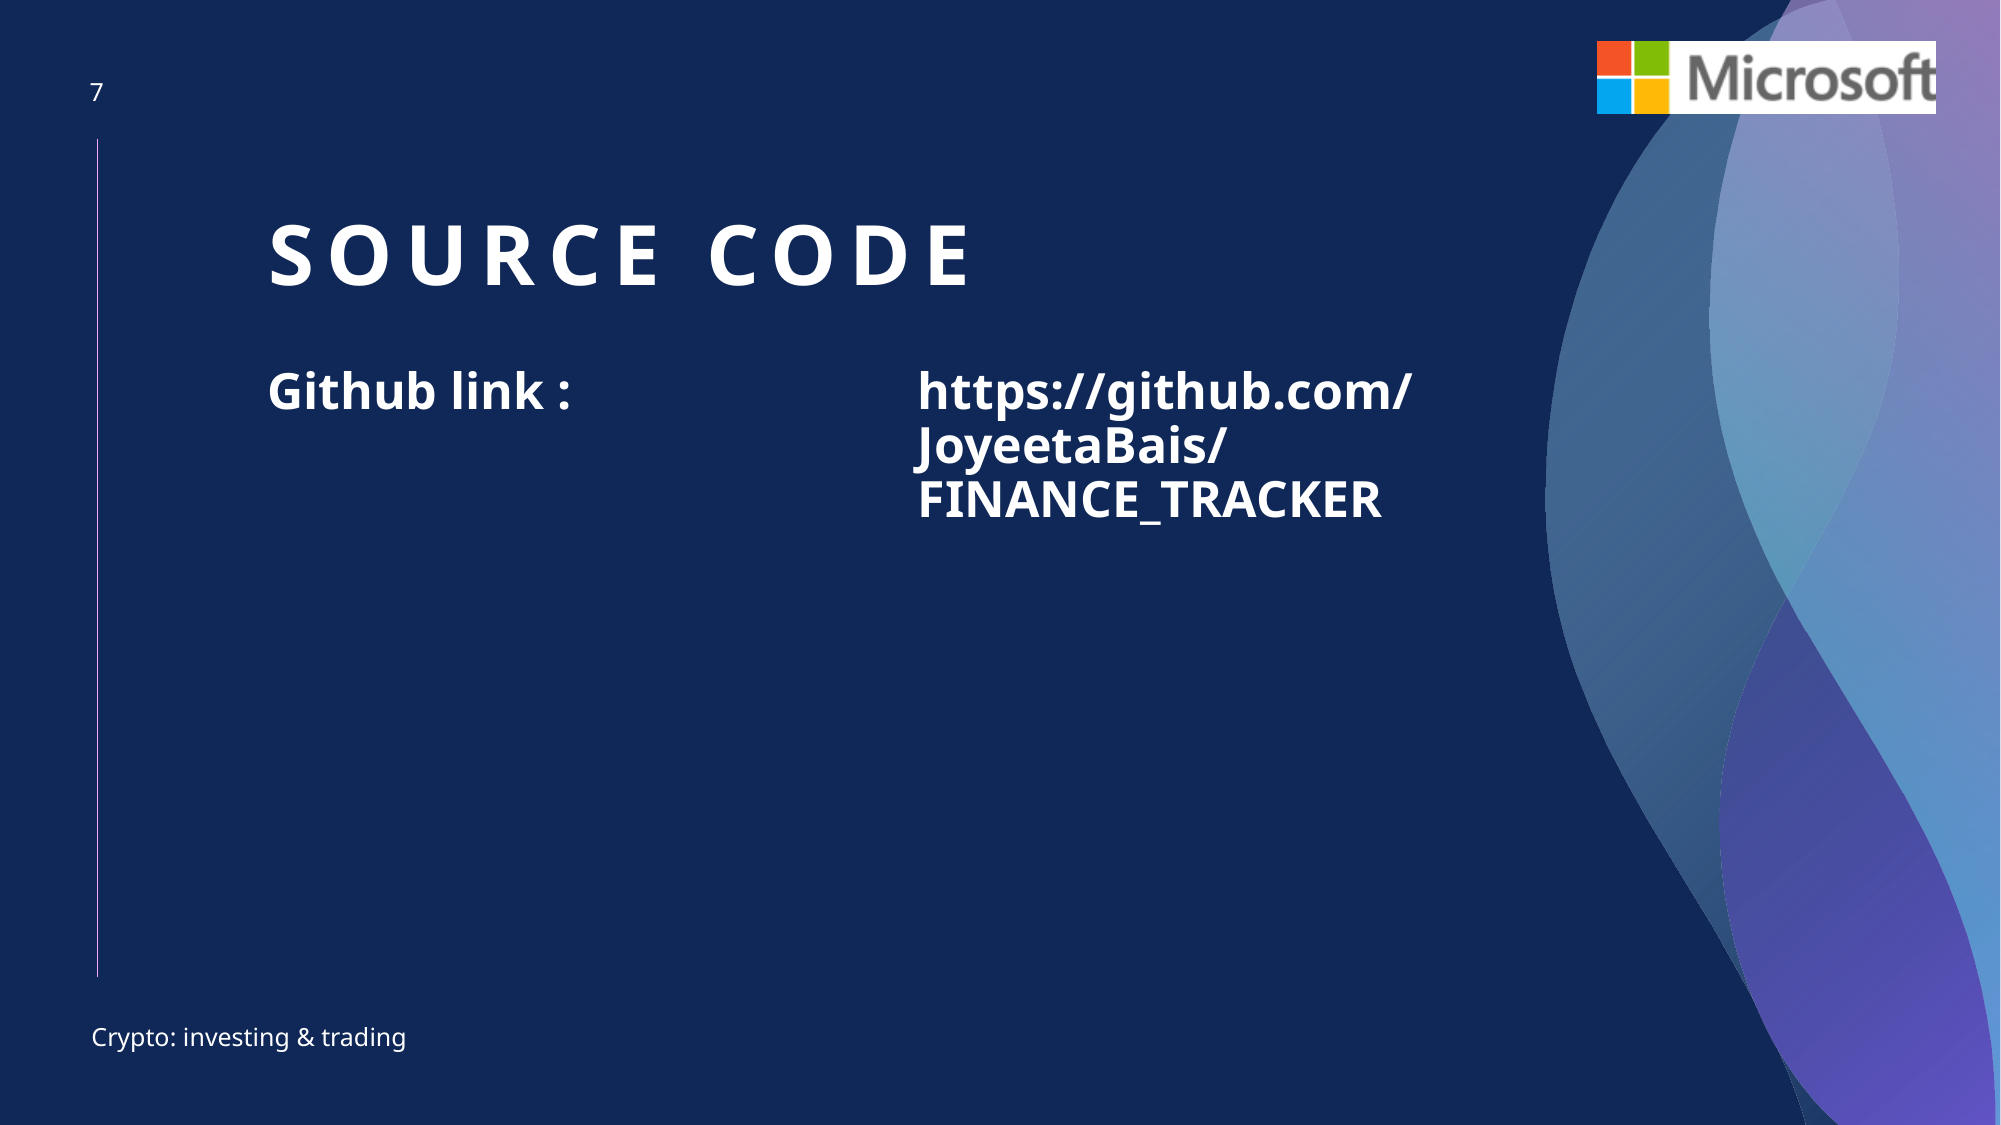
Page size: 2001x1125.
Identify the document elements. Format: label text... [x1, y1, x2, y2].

picture [1597, 41, 1936, 114]
slide_number 7 [53, 67, 140, 119]
footer Crypto: investing & trading [76, 1015, 459, 1061]
title Source code [253, 135, 1710, 311]
list https://github.com/JoyeetaBais/FINANCE_TRACKER [902, 358, 1513, 476]
list Github link : [251, 358, 846, 440]
